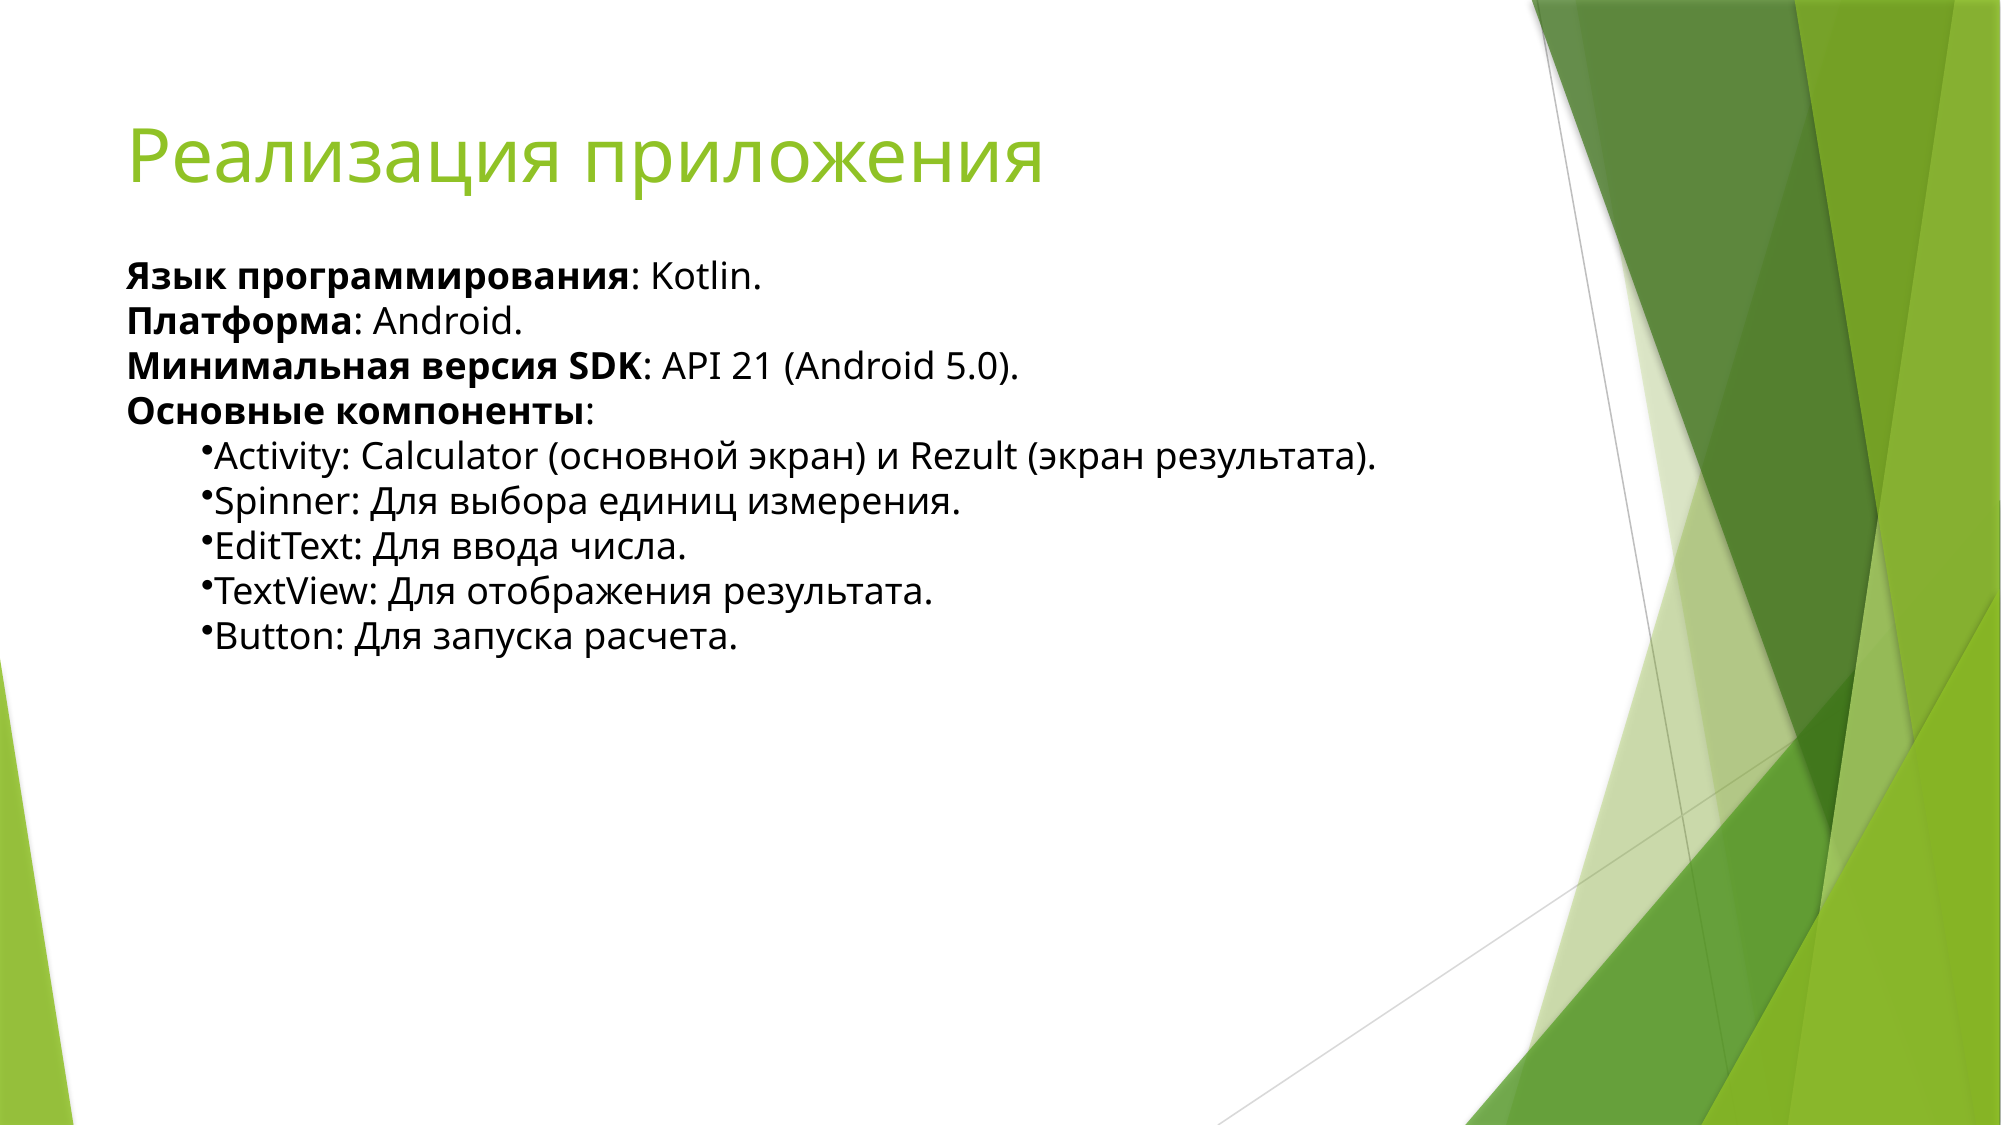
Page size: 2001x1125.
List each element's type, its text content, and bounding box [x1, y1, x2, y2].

title Реализация приложения [111, 99, 1522, 317]
list Язык программирования: Kotlin. Платформа: Android. Минимальная версия SDK: API 21 (Android 5.0). Основные компоненты: Activity: Calculator (основной экран) и Rezult (экран результата). Spinner: Для выбора единиц измерения. EditText: Для ввода числа. TextView: Для отображения результата. Button: Для запуска расчета. [111, 317, 1522, 881]
